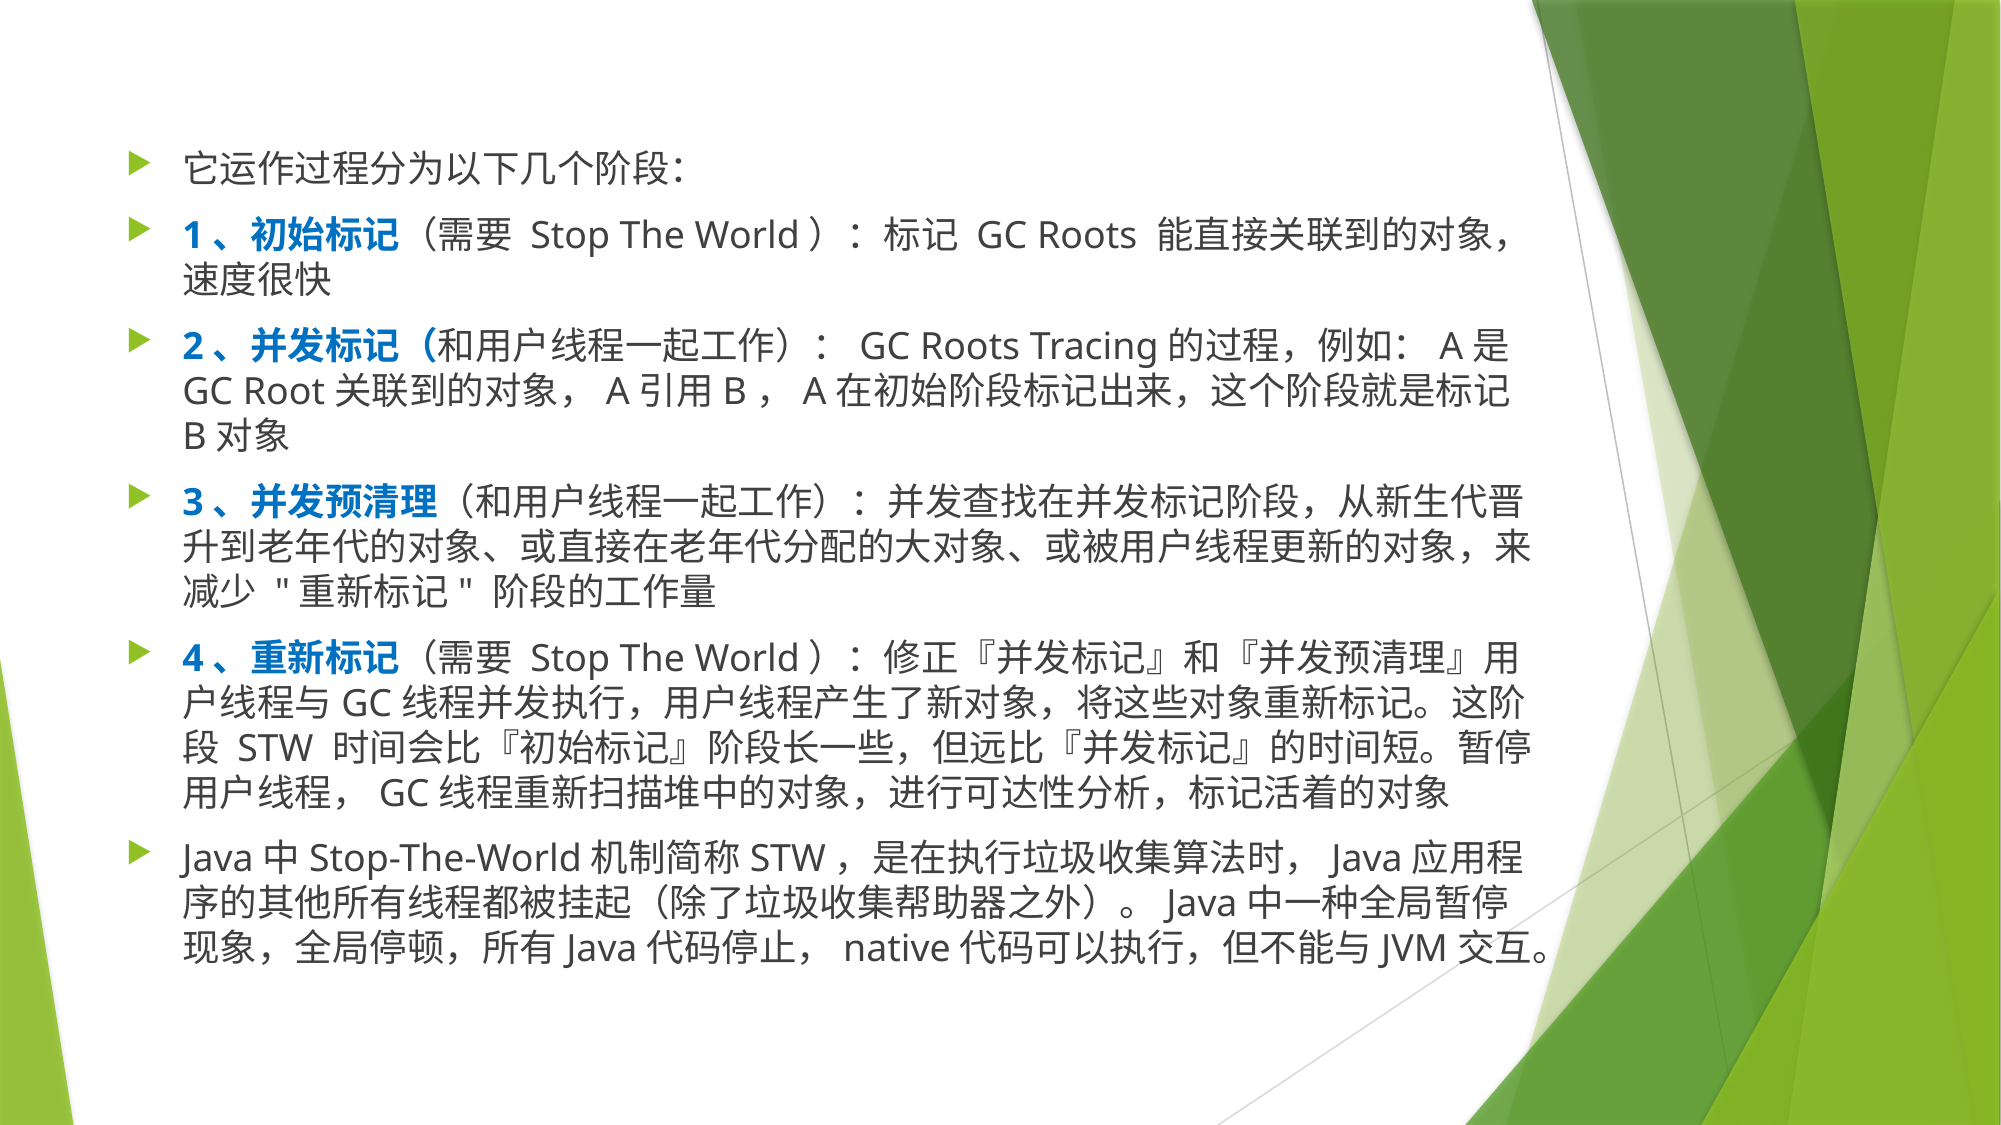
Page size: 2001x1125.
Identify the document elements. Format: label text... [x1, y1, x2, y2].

list 它运作过程分为以下几个阶段： 1、初始标记（需要 Stop The World）：标记 GC Roots 能直接关联到的对象，速度很快 2、并发标记（和用户线程一起工作）：GC Roots Tracing的过程，例如：A是GC Root关联到的对象，A引用B，A在初始阶段标记出来，这个阶段就是标记B对象 3、并发预清理（和用户线程一起工作）：并发查找在并发标记阶段，从新生代晋升到老年代的对象、或直接在老年代分配的大对象、或被用户线程更新的对象，来减少 "重新标记" 阶段的工作量 4、重新标记（需要 Stop The World）：修正『并发标记』和『并发预清理』用户线程与GC线程并发执行，用户线程产生了新对象，将这些对象重新标记。这阶段 STW 时间会比『初始标记』阶段长一些，但远比『并发标记』的时间短。暂停用户线程，GC线程重新扫描堆中的对象，进行可达性分析，标记活着的对象 Java中Stop-The-World机制简称STW，是在执行垃圾收集算法时，Java应用程序的其他所有线程都被挂起（除了垃圾收集帮助器之外）。Java中一种全局暂停现象，全局停顿，所有Java代码停止，native代码可以执行，但不能与JVM交互。 [111, 137, 1555, 1002]
